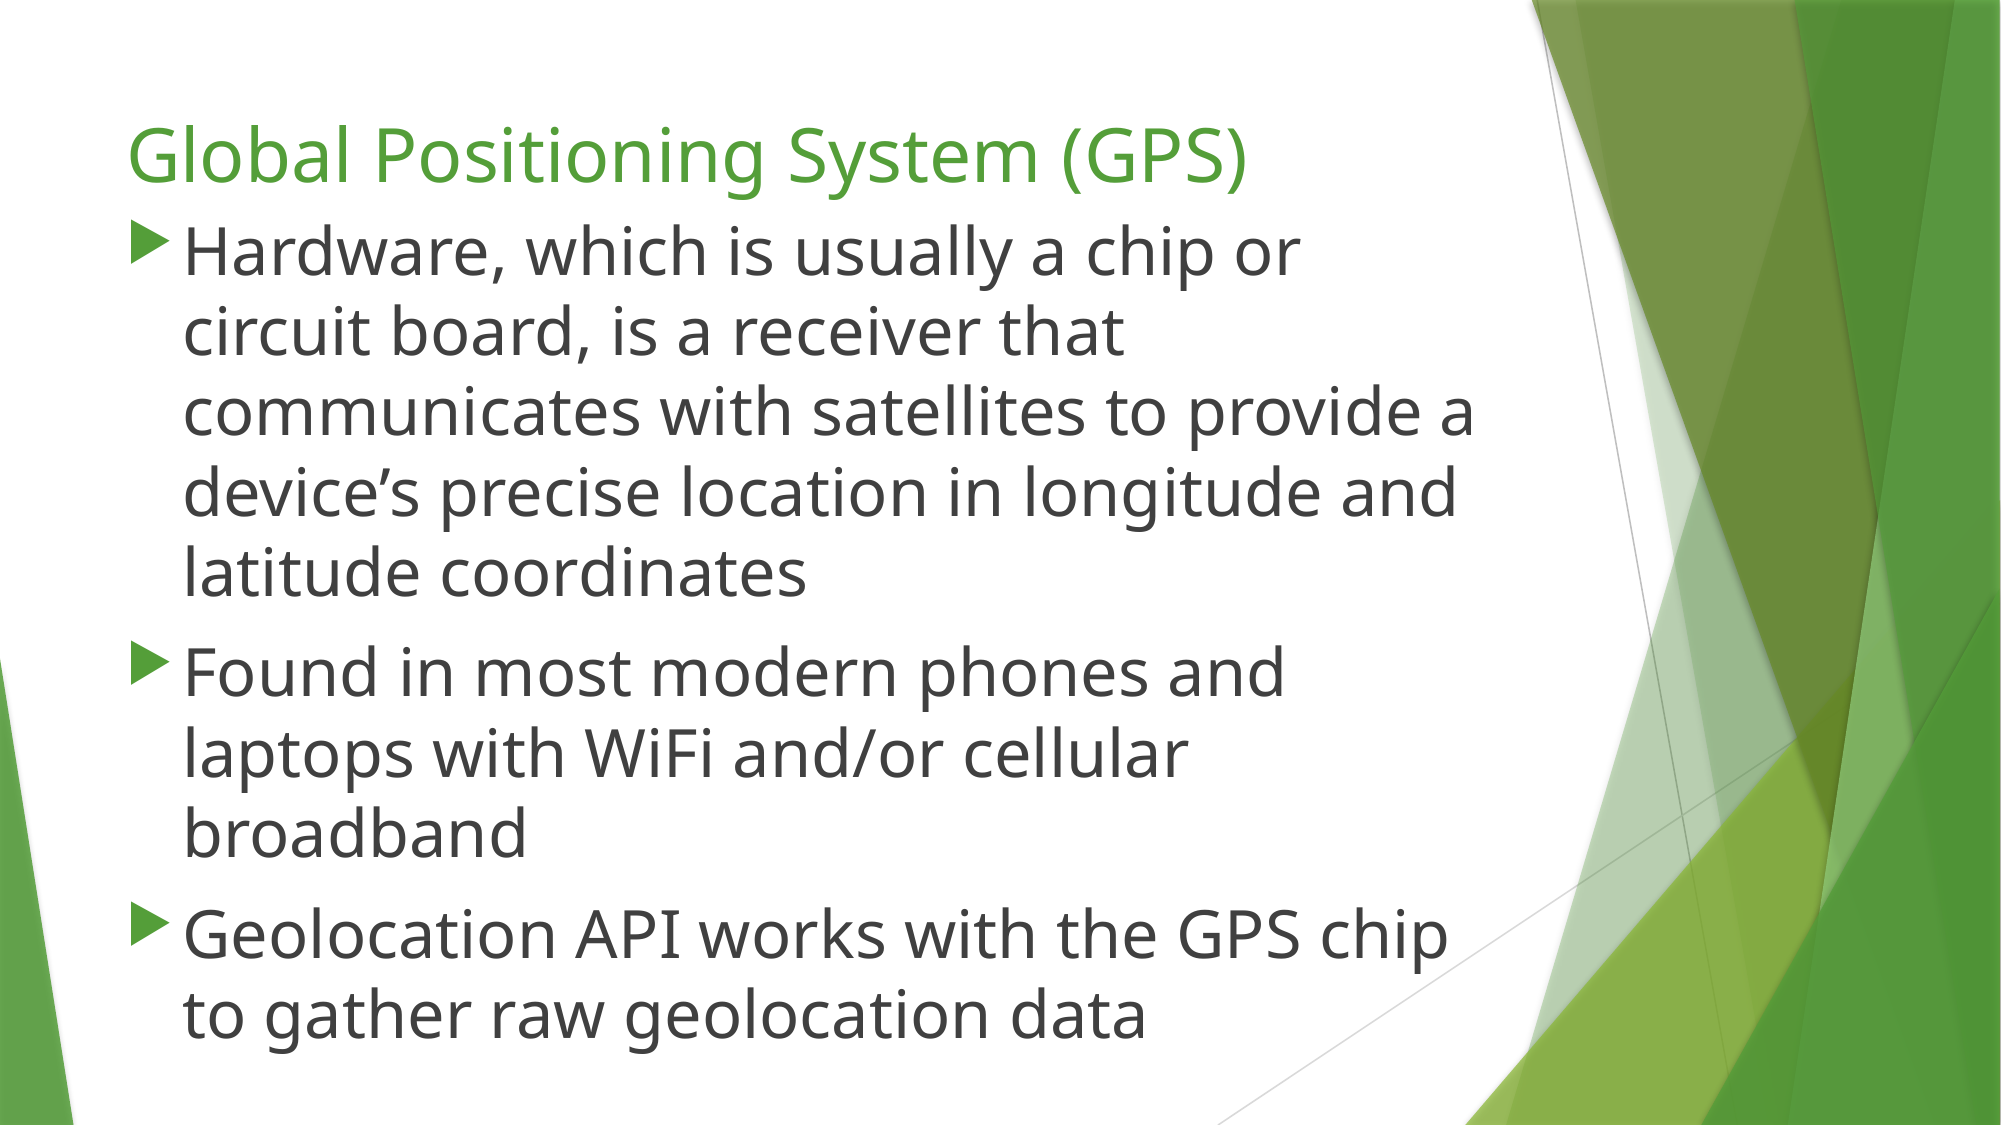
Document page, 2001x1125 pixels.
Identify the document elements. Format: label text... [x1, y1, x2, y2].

title Global Positioning System (GPS) [111, 99, 1522, 201]
list Hardware, which is usually a chip or circuit board, is a receiver that communicates with satellites to provide a device’s precise location in longitude and latitude coordinates Found in most modern phones and laptops with WiFi and/or cellular broadband Geolocation API works with the GPS chip to gather raw geolocation data [111, 201, 1522, 1073]
